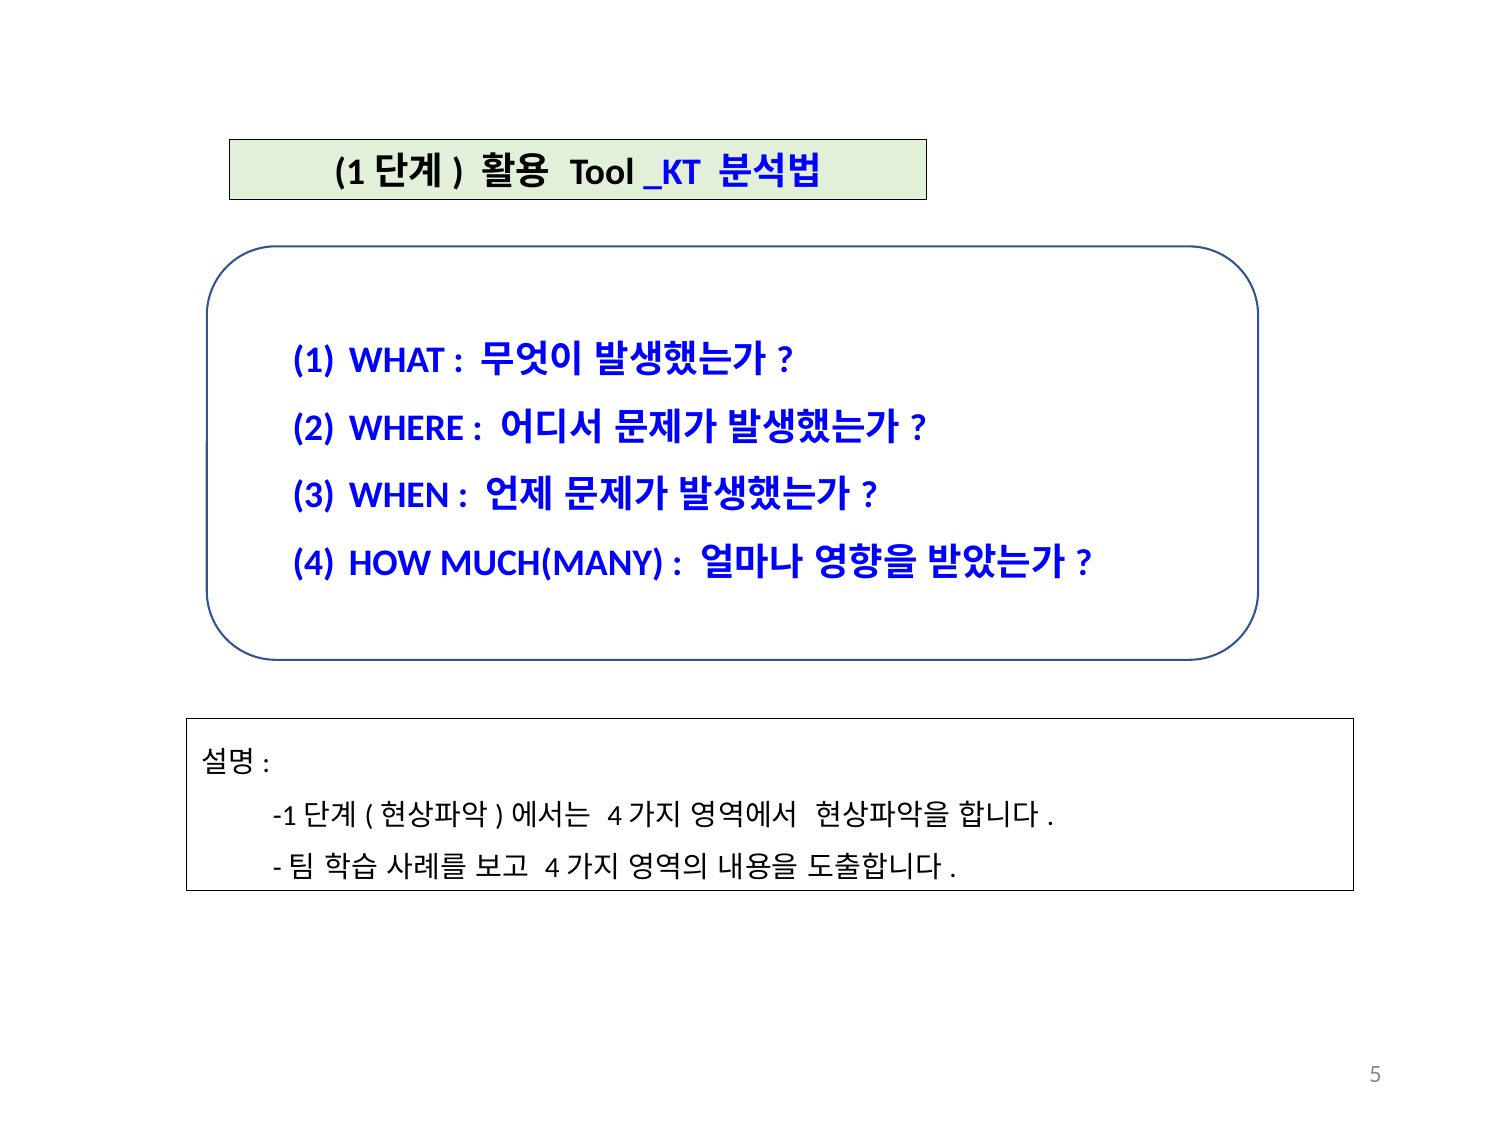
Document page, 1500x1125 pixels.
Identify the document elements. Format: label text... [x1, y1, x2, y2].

text_box (1단계) 활용 Tool _KT 분석법 [229, 139, 927, 200]
text_box 설명: -1단계(현상파악)에서는 4가지 영역에서 현상파악을 합니다. -팀 학습 사례를 보고 4가지 영역의 내용을 도출합니다. [186, 718, 1354, 891]
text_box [206, 246, 1329, 660]
slide_number 5 [1059, 1042, 1397, 1103]
